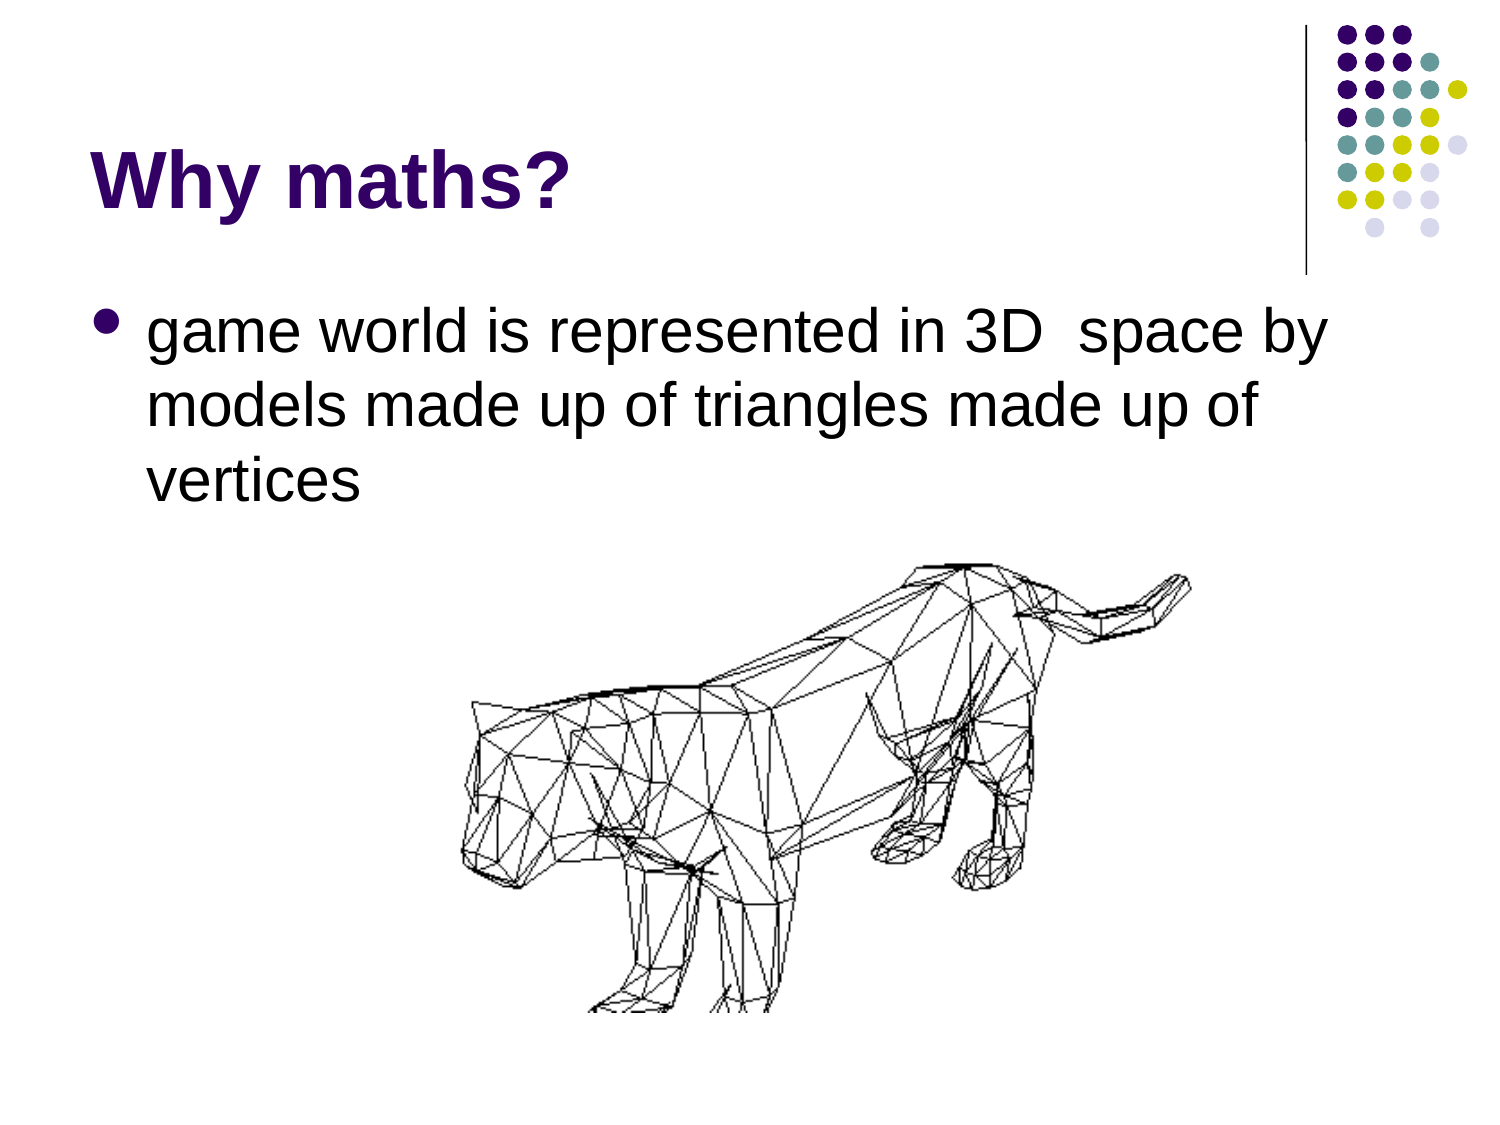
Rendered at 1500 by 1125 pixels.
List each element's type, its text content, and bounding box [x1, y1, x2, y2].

title Why maths? [75, 20, 1313, 233]
picture [395, 503, 1217, 1014]
list game world is represented in 3D space by models made up of triangles made up of vertices [75, 282, 1425, 1006]
